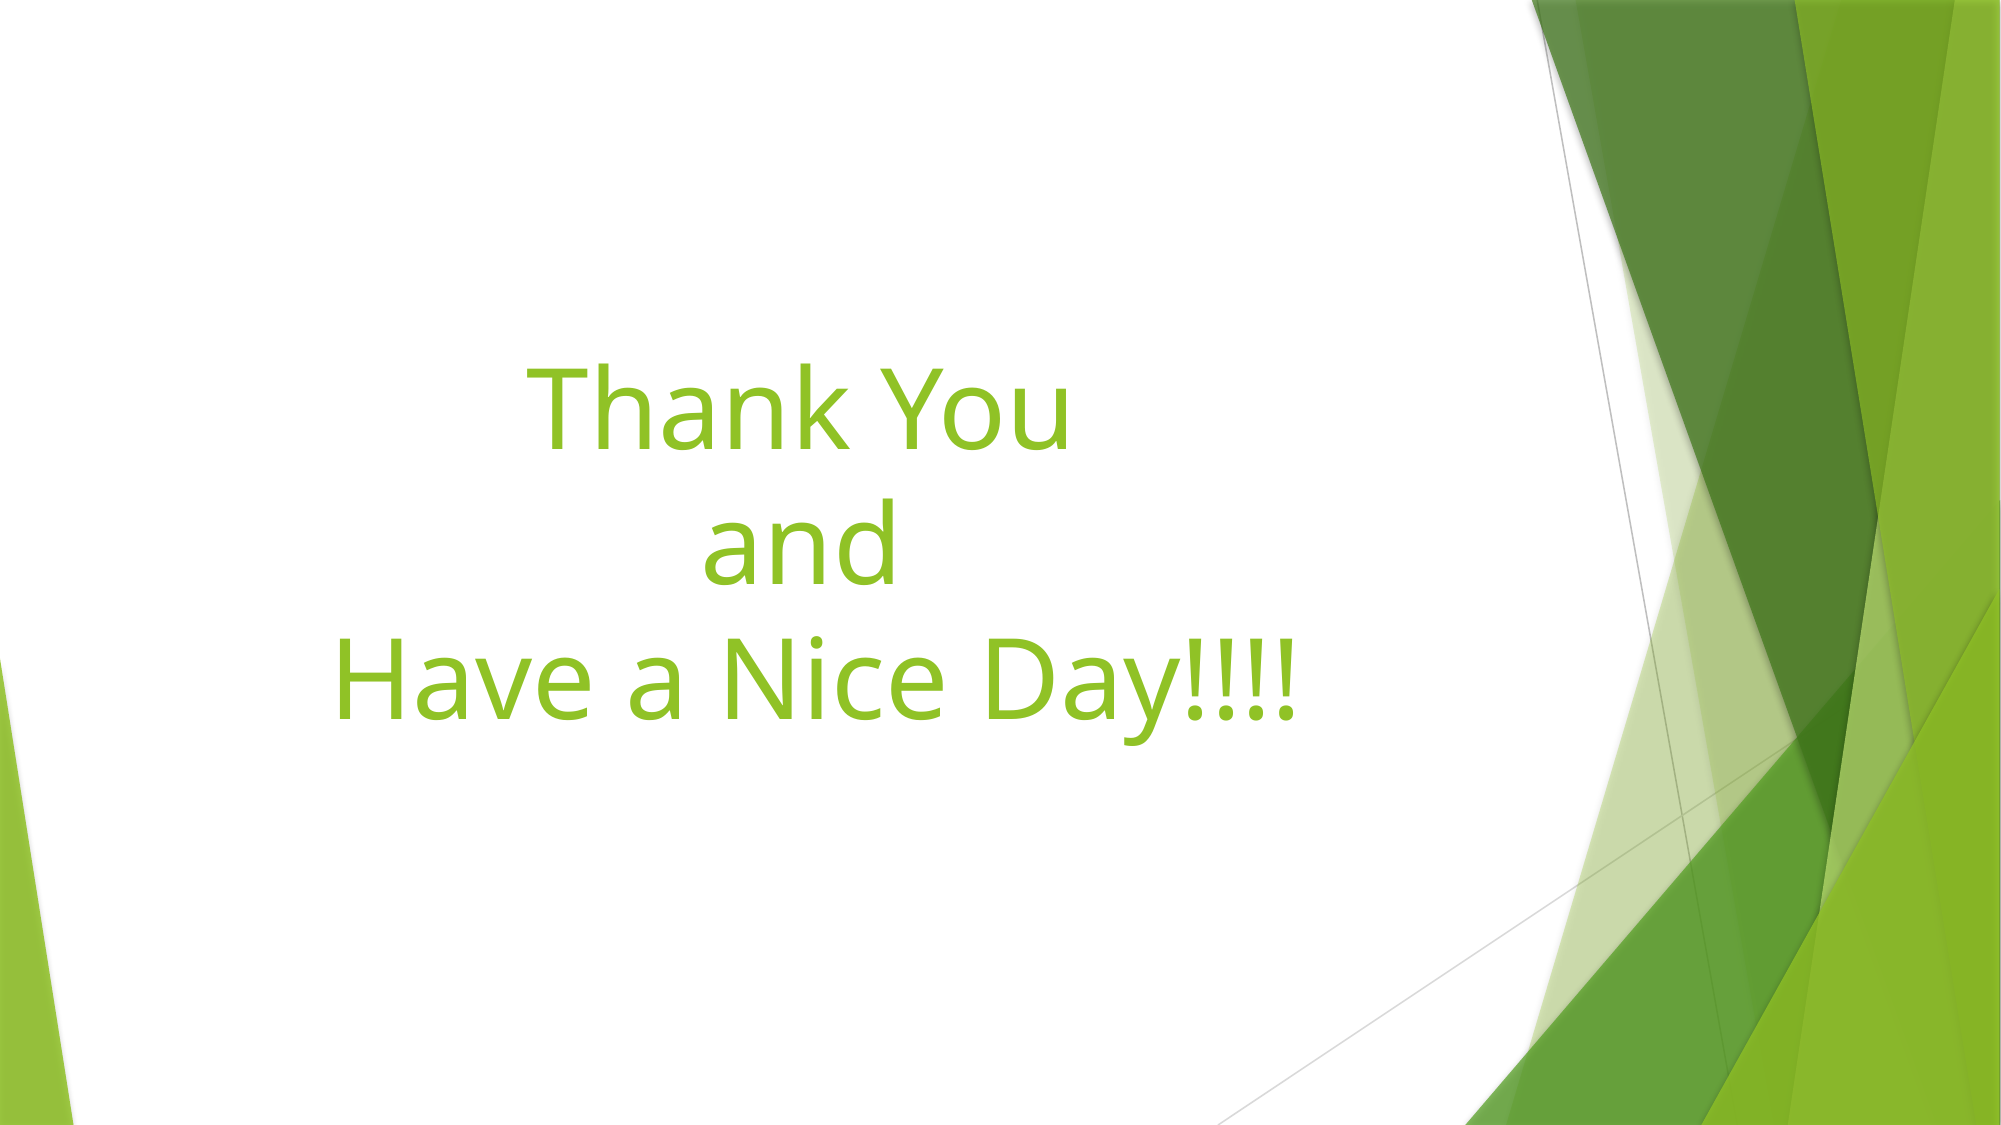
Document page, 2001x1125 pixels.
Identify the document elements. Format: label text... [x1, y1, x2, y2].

title Thank You and Have a Nice Day!!!! [111, 329, 1522, 843]
